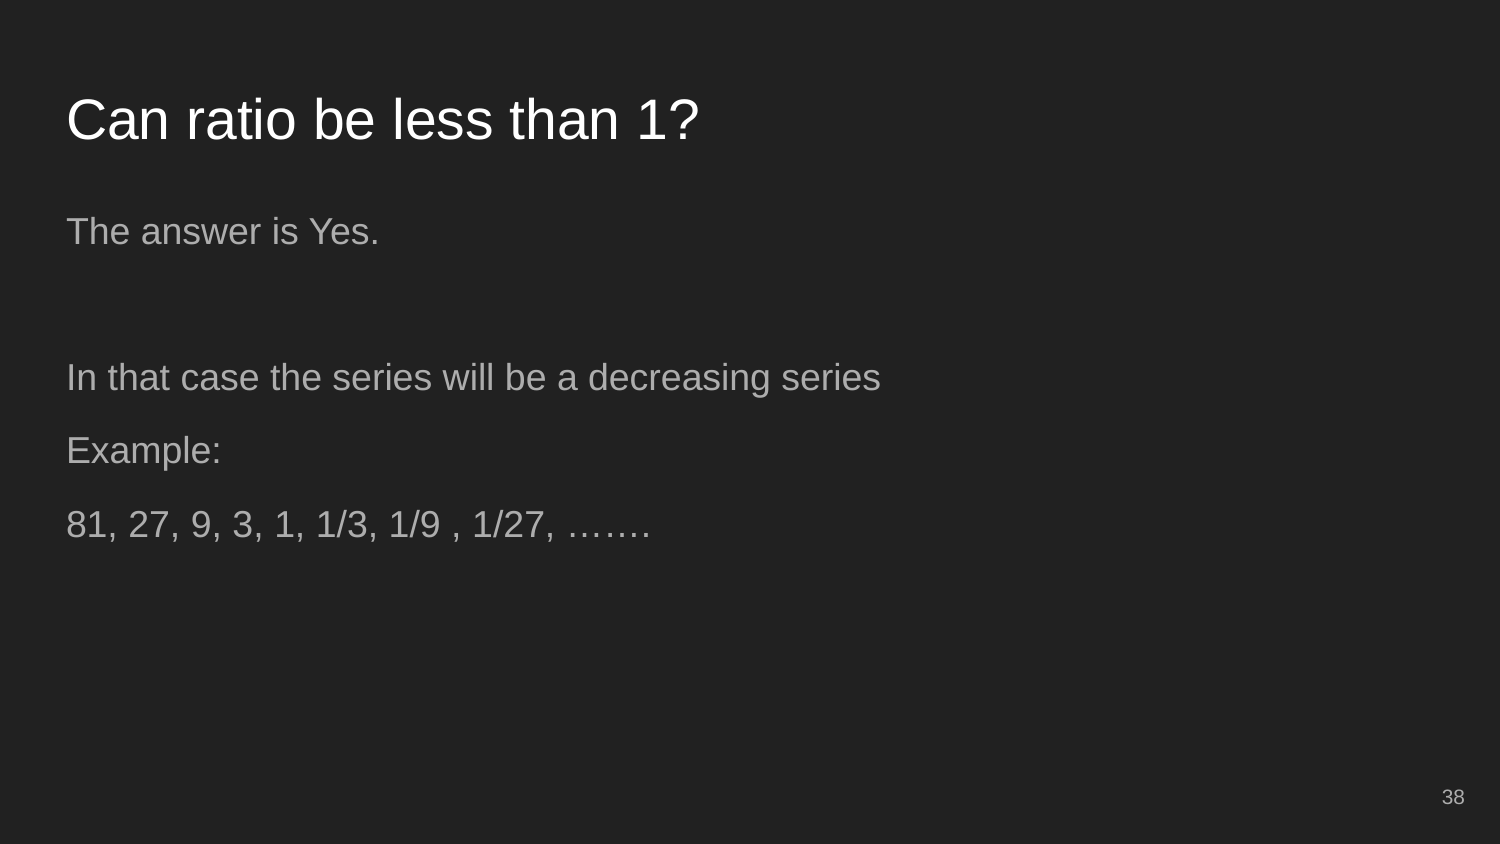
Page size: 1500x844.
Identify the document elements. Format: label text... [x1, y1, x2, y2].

list The answer is Yes. In that case the series will be a decreasing series Example: 81, 27, 9, 3, 1, 1/3, 1/9 , 1/27, ……. [51, 189, 1449, 750]
slide_number 38 [1389, 764, 1480, 830]
title Can ratio be less than 1? [51, 72, 1449, 167]
